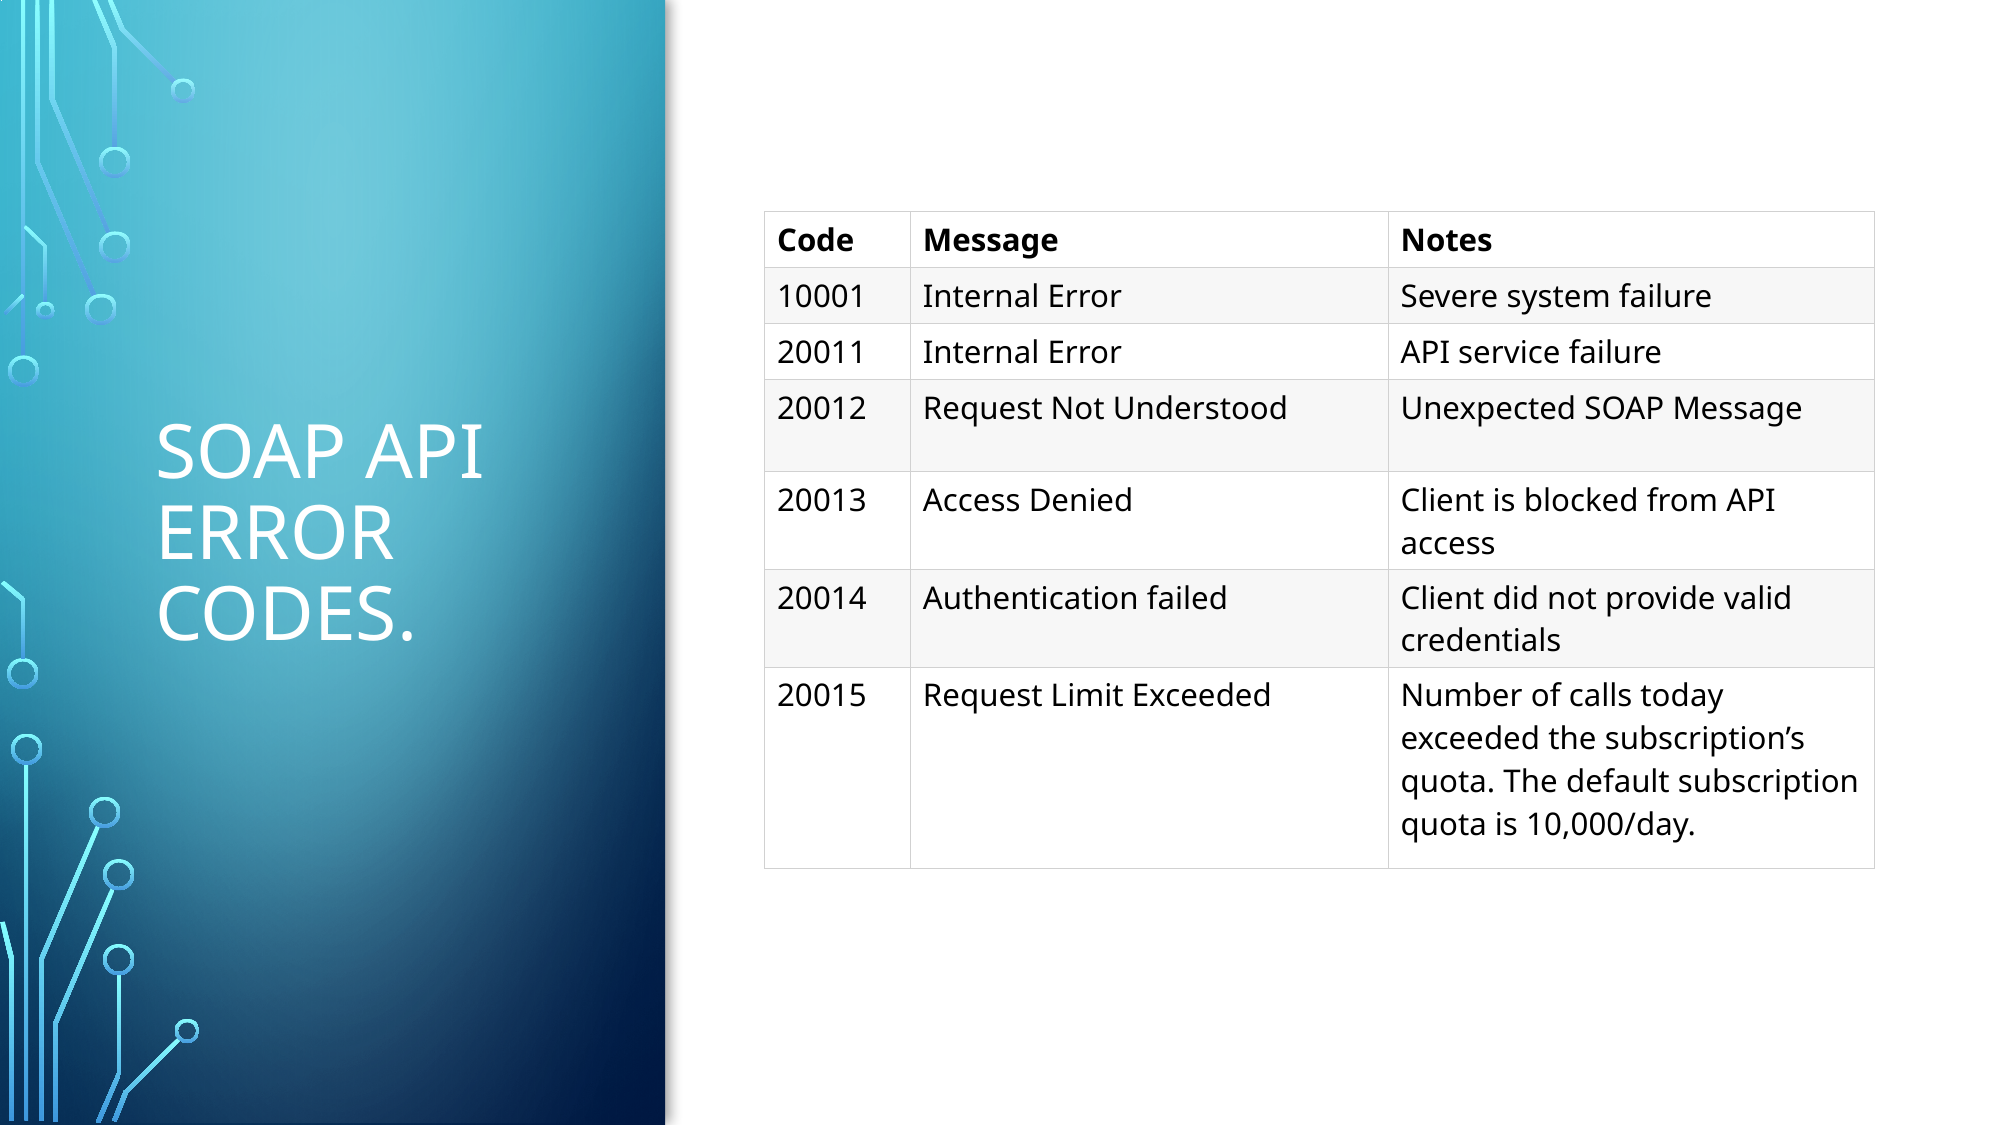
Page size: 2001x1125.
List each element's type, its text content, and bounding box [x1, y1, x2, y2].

table_cell 10001 [765, 268, 910, 323]
table_cell 20013 [765, 472, 910, 569]
table_cell 20015 [765, 668, 910, 868]
table_cell Request Not Understood [911, 380, 1388, 471]
table_cell 20012 [765, 380, 910, 471]
table_cell Number of calls today exceeded the subscription’s quota. The default subscription quota is 10,000/day. [1389, 668, 1874, 868]
table_cell 20011 [765, 324, 910, 379]
table_cell Internal Error [911, 324, 1388, 379]
table_cell Client did not provide valid credentials [1389, 570, 1874, 667]
table_header Notes [1389, 212, 1874, 267]
table_cell Authentication failed [911, 570, 1388, 667]
table_cell Client is blocked from API access [1389, 472, 1874, 569]
table_header Code [765, 212, 910, 267]
table_cell 20014 [765, 570, 910, 667]
table_cell API service failure [1389, 324, 1874, 379]
table_cell Request Limit Exceeded [911, 668, 1388, 868]
picture [0, 0, 667, 1125]
table_header Message [911, 212, 1388, 267]
table_cell Severe system failure [1389, 268, 1874, 323]
text_box [678, 0, 2000, 1125]
table_cell Unexpected SOAP Message [1389, 380, 1874, 471]
table_cell Internal Error [911, 268, 1388, 323]
table_cell Access Denied [911, 472, 1388, 569]
